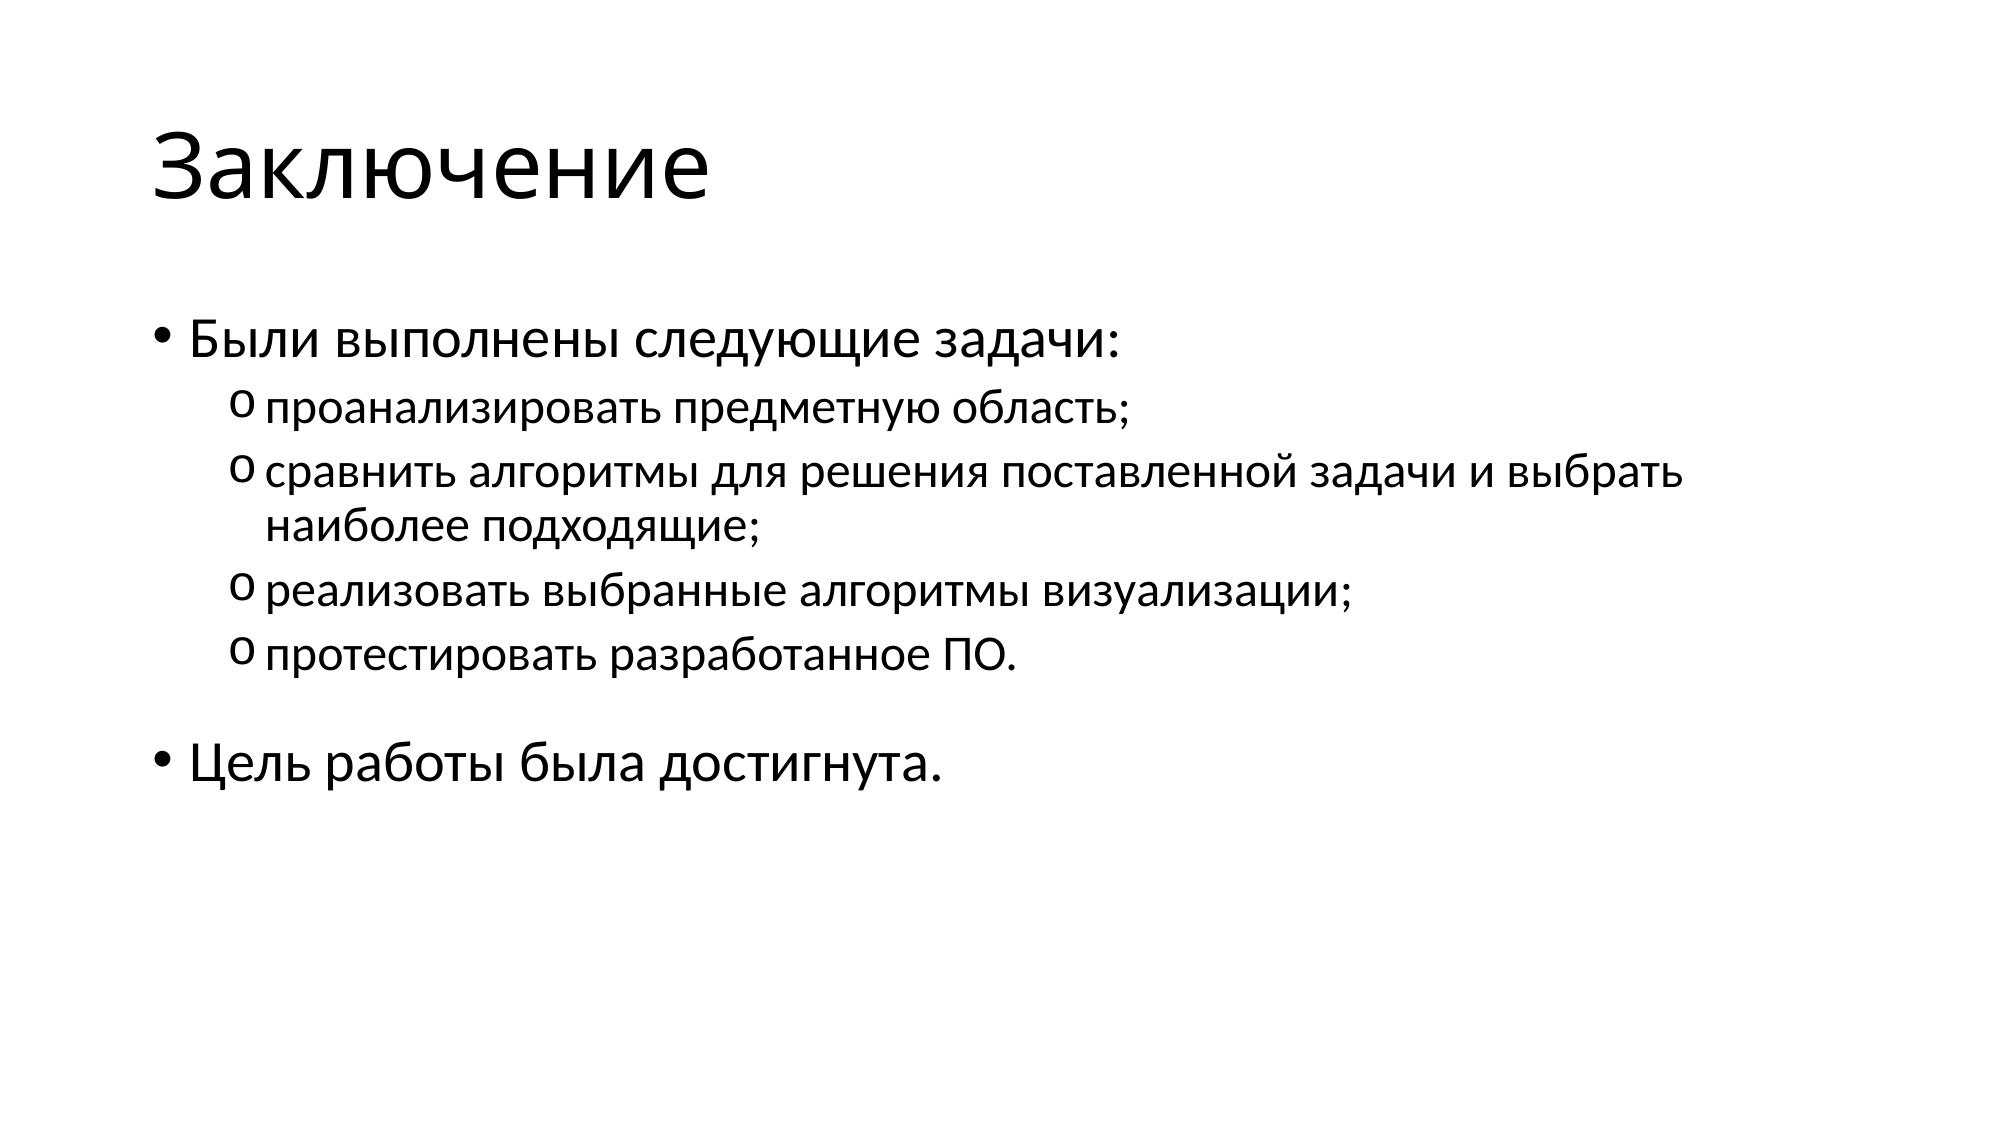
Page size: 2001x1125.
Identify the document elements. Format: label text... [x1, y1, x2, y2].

list Были выполнены следующие задачи: проанализировать предметную область; сравнить алгоритмы для решения поставленной задачи и выбрать наиболее подходящие; реализовать выбранные алгоритмы визуализации; протестировать разработанное ПО. [137, 299, 1863, 723]
title Заключение [137, 59, 1863, 278]
text_box Цель работы была достигнута. [137, 723, 1863, 1125]
